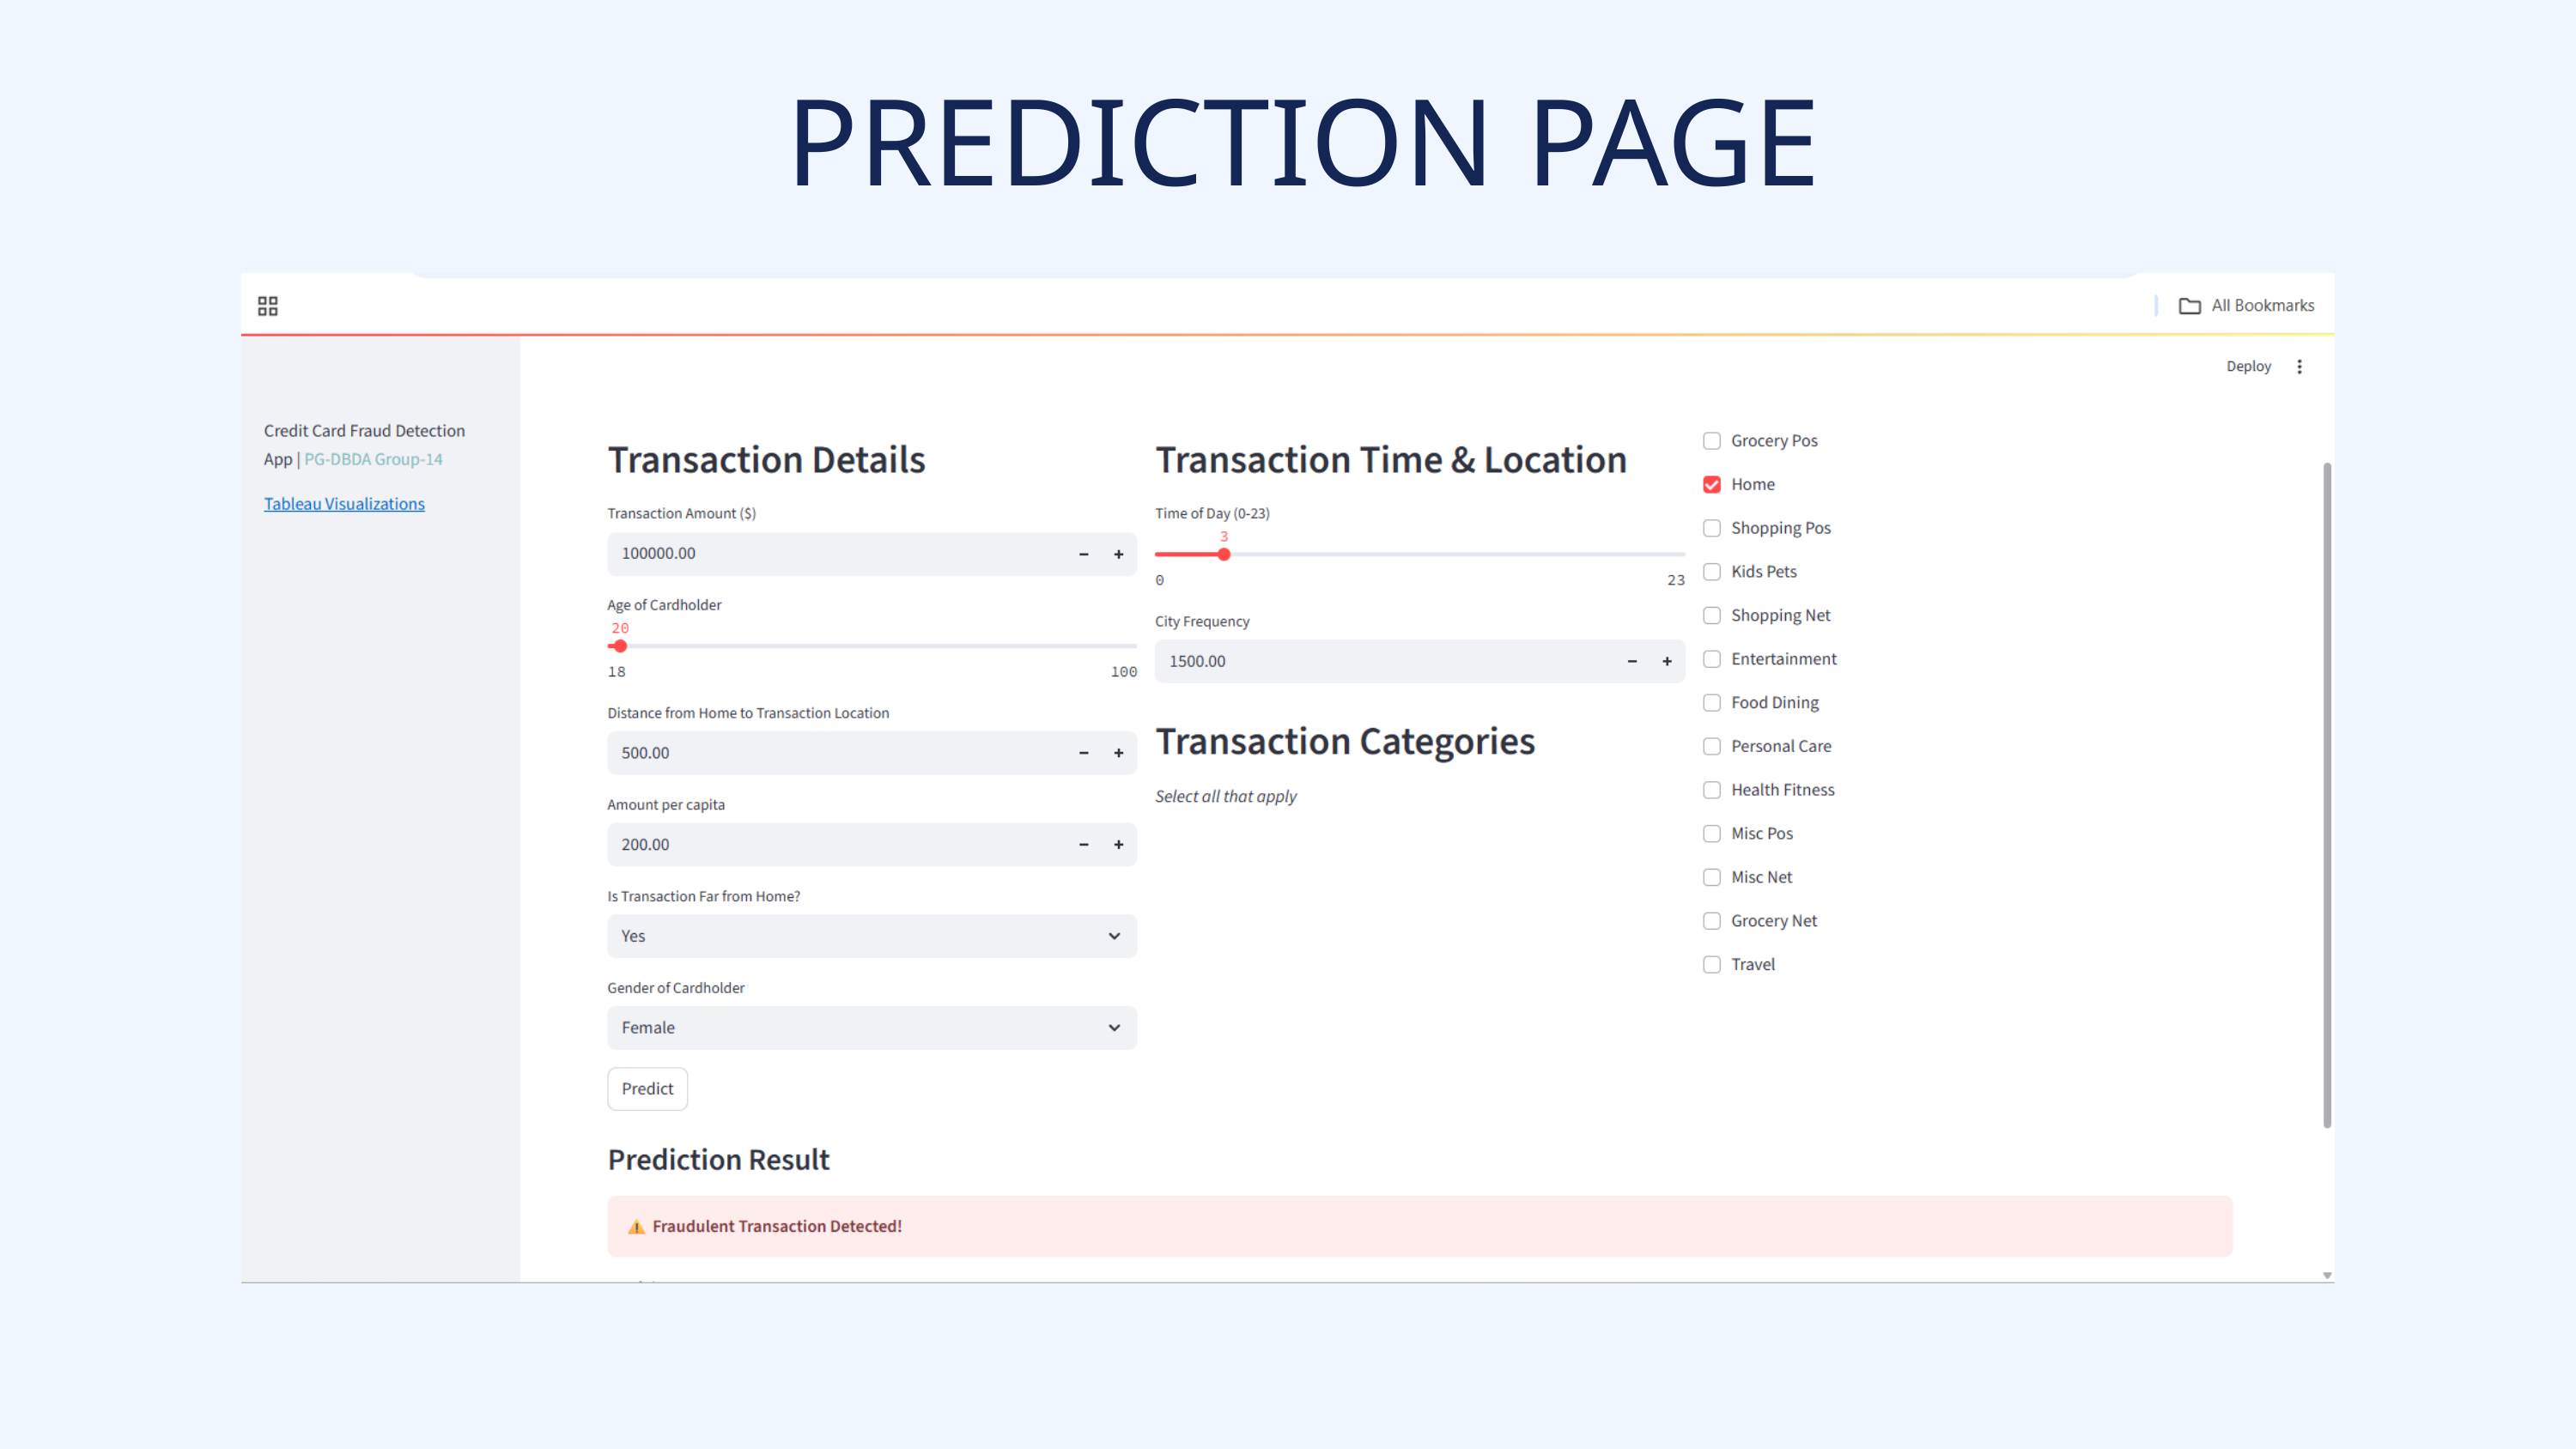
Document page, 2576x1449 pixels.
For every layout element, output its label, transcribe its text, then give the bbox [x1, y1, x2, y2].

picture [241, 273, 2335, 1283]
text_box PREDICTION PAGE [340, 42, 2236, 210]
